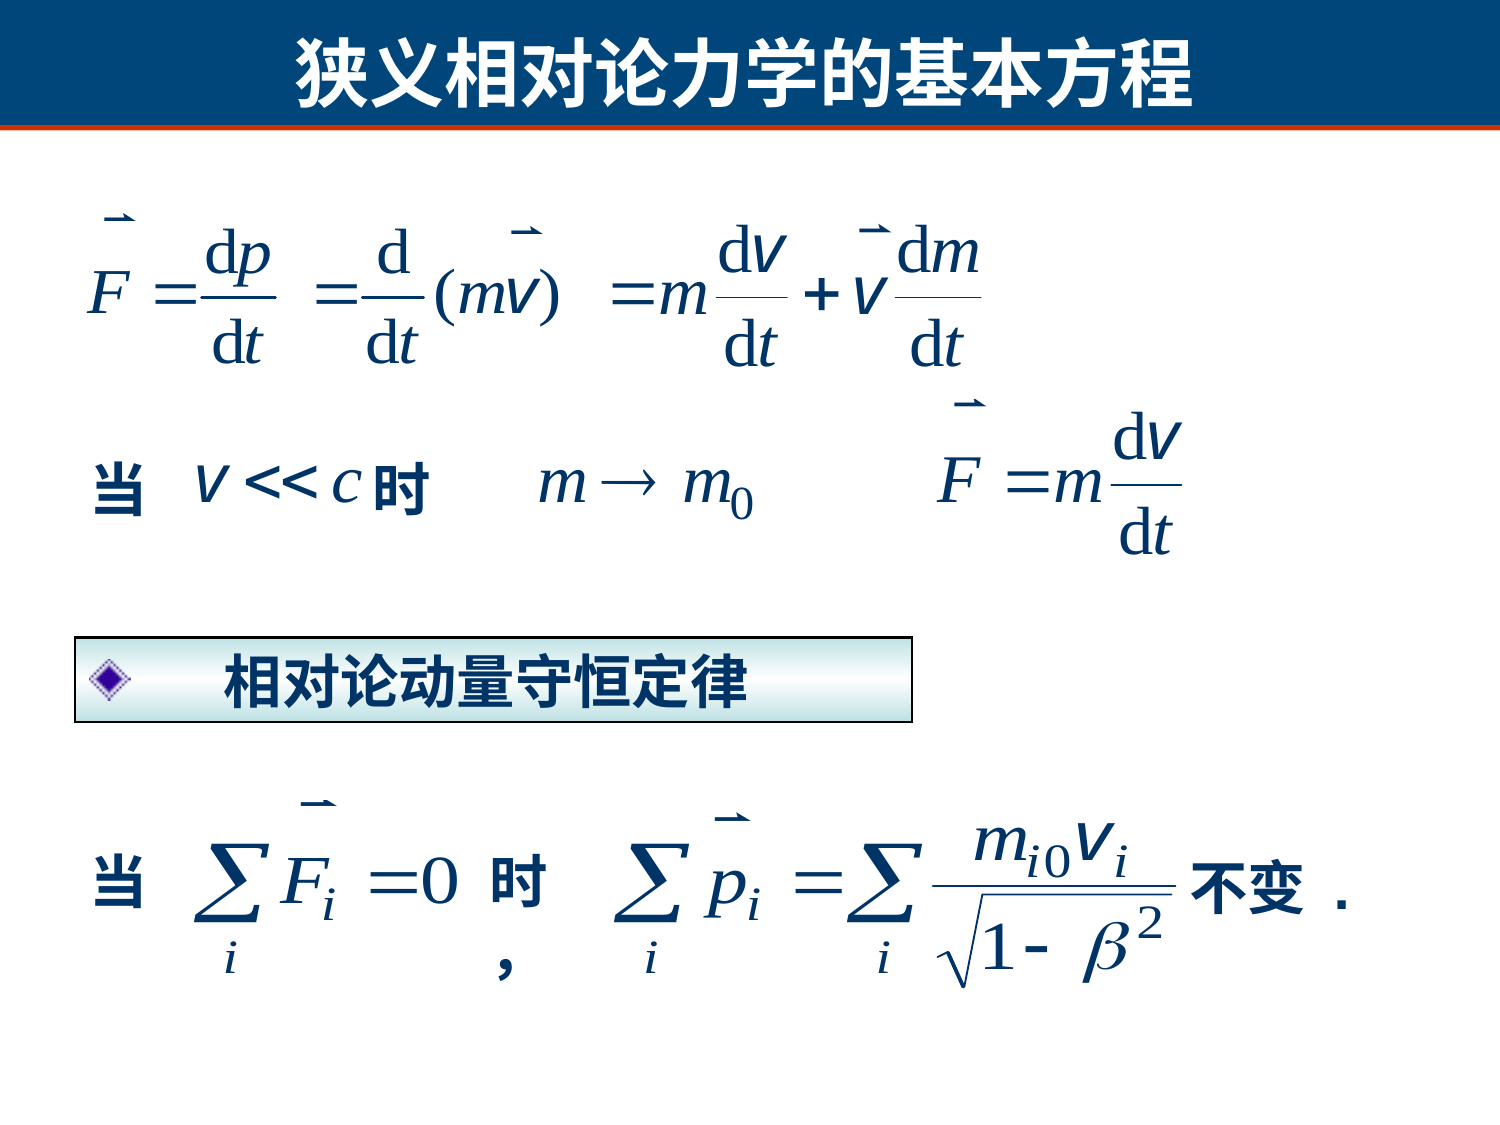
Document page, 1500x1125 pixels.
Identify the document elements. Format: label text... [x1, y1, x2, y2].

text_box 狭义相对论力学的基本方程 [279, 18, 1317, 124]
picture [89, 659, 131, 701]
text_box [74, 799, 1413, 994]
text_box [74, 212, 287, 375]
text_box 相对论动量守恒定律 [74, 637, 913, 723]
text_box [599, 212, 988, 374]
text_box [74, 399, 1188, 562]
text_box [299, 212, 571, 375]
